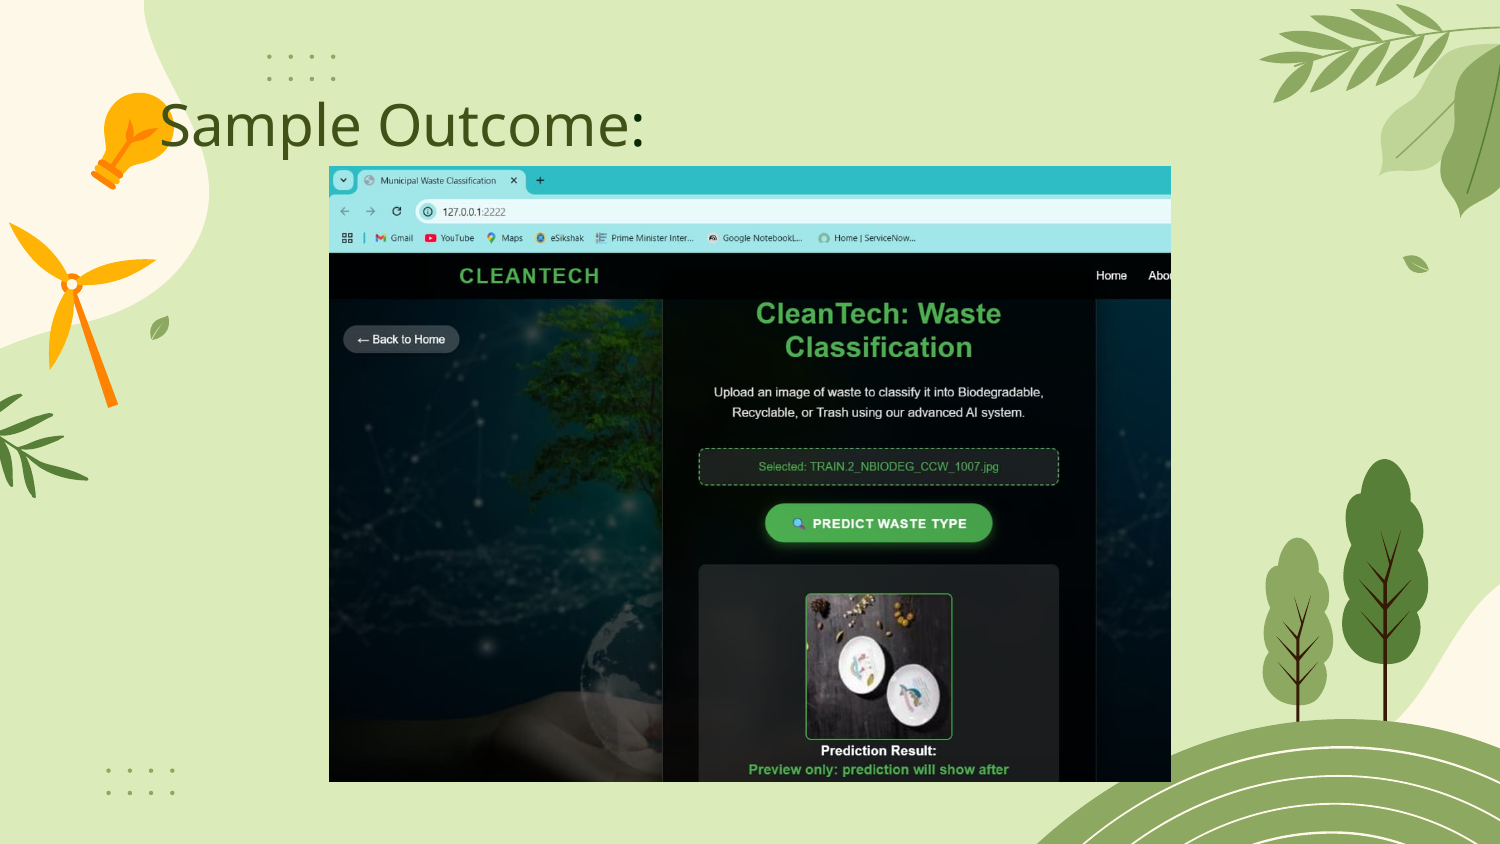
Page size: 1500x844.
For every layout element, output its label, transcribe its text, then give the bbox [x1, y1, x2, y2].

picture [329, 166, 1171, 782]
title Sample Outcome: [117, 72, 688, 167]
